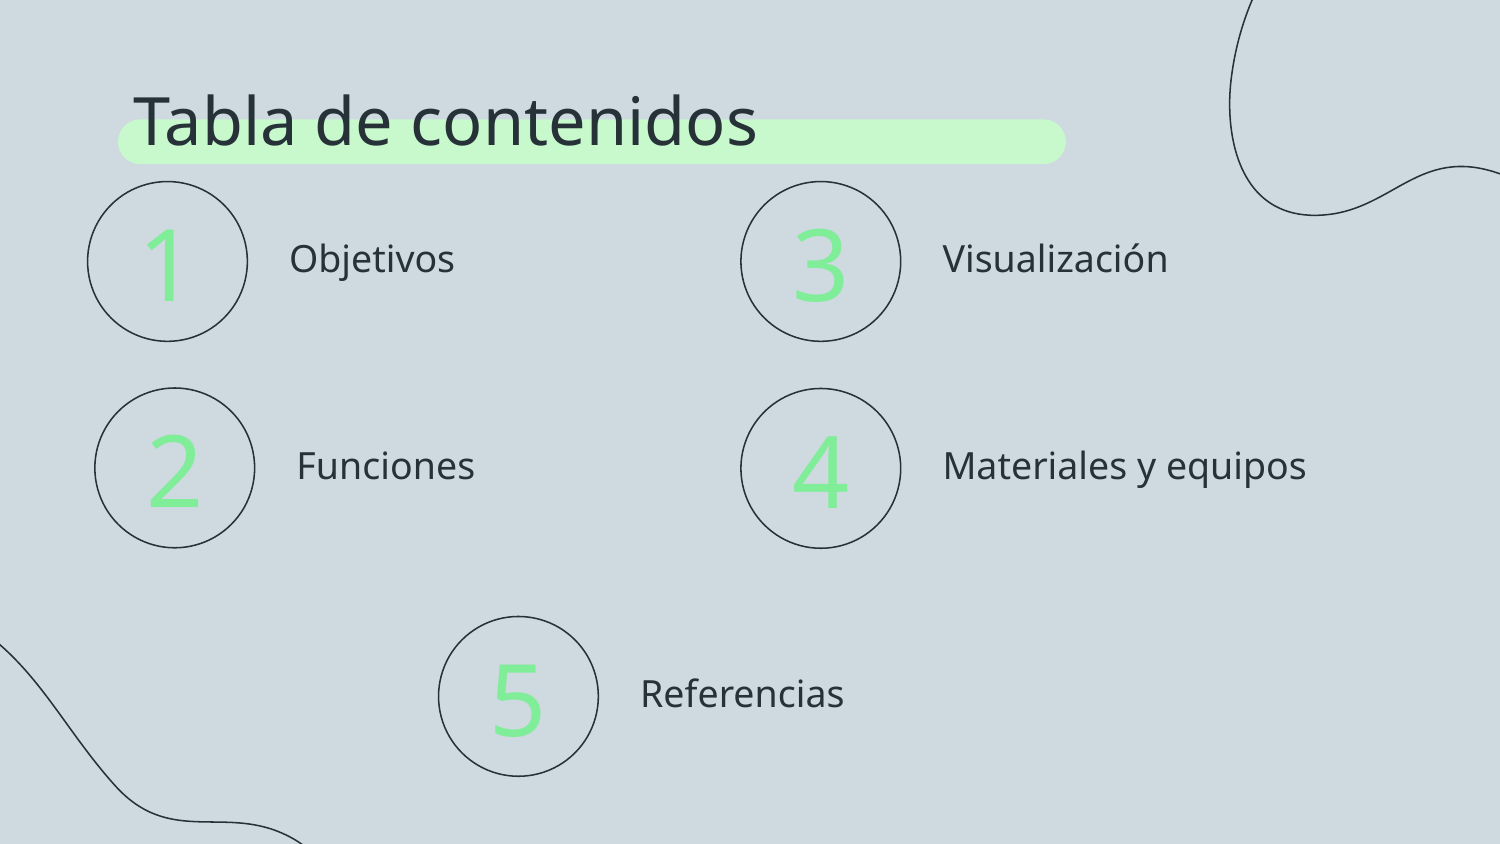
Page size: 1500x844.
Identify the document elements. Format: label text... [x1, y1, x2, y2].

title 3 [748, 203, 894, 320]
text_box [766, 527, 876, 549]
subtitle Referencias [625, 655, 1066, 717]
title Tabla de contenidos [118, 63, 1382, 165]
text_box [766, 388, 876, 410]
text_box [894, 436, 901, 501]
subtitle Funciones [281, 426, 722, 488]
text_box [766, 181, 876, 203]
text_box [113, 320, 222, 342]
text_box [87, 230, 94, 293]
title 4 [748, 410, 894, 527]
text_box [248, 436, 255, 500]
text_box [464, 755, 573, 777]
title 1 [94, 203, 241, 320]
text_box [766, 320, 876, 342]
text_box [740, 435, 748, 502]
text_box [241, 230, 248, 293]
text_box [438, 664, 445, 728]
subtitle Objetivos [274, 220, 715, 282]
title 5 [445, 638, 592, 755]
subtitle Visualización [927, 220, 1368, 282]
text_box [119, 387, 230, 410]
text_box [463, 616, 573, 638]
text_box [119, 526, 230, 548]
subtitle Materiales y equipos [927, 427, 1368, 489]
title 2 [102, 410, 248, 526]
text_box [740, 228, 748, 295]
text_box [113, 181, 222, 203]
text_box [94, 434, 102, 501]
text_box [894, 229, 901, 294]
text_box [592, 665, 599, 728]
